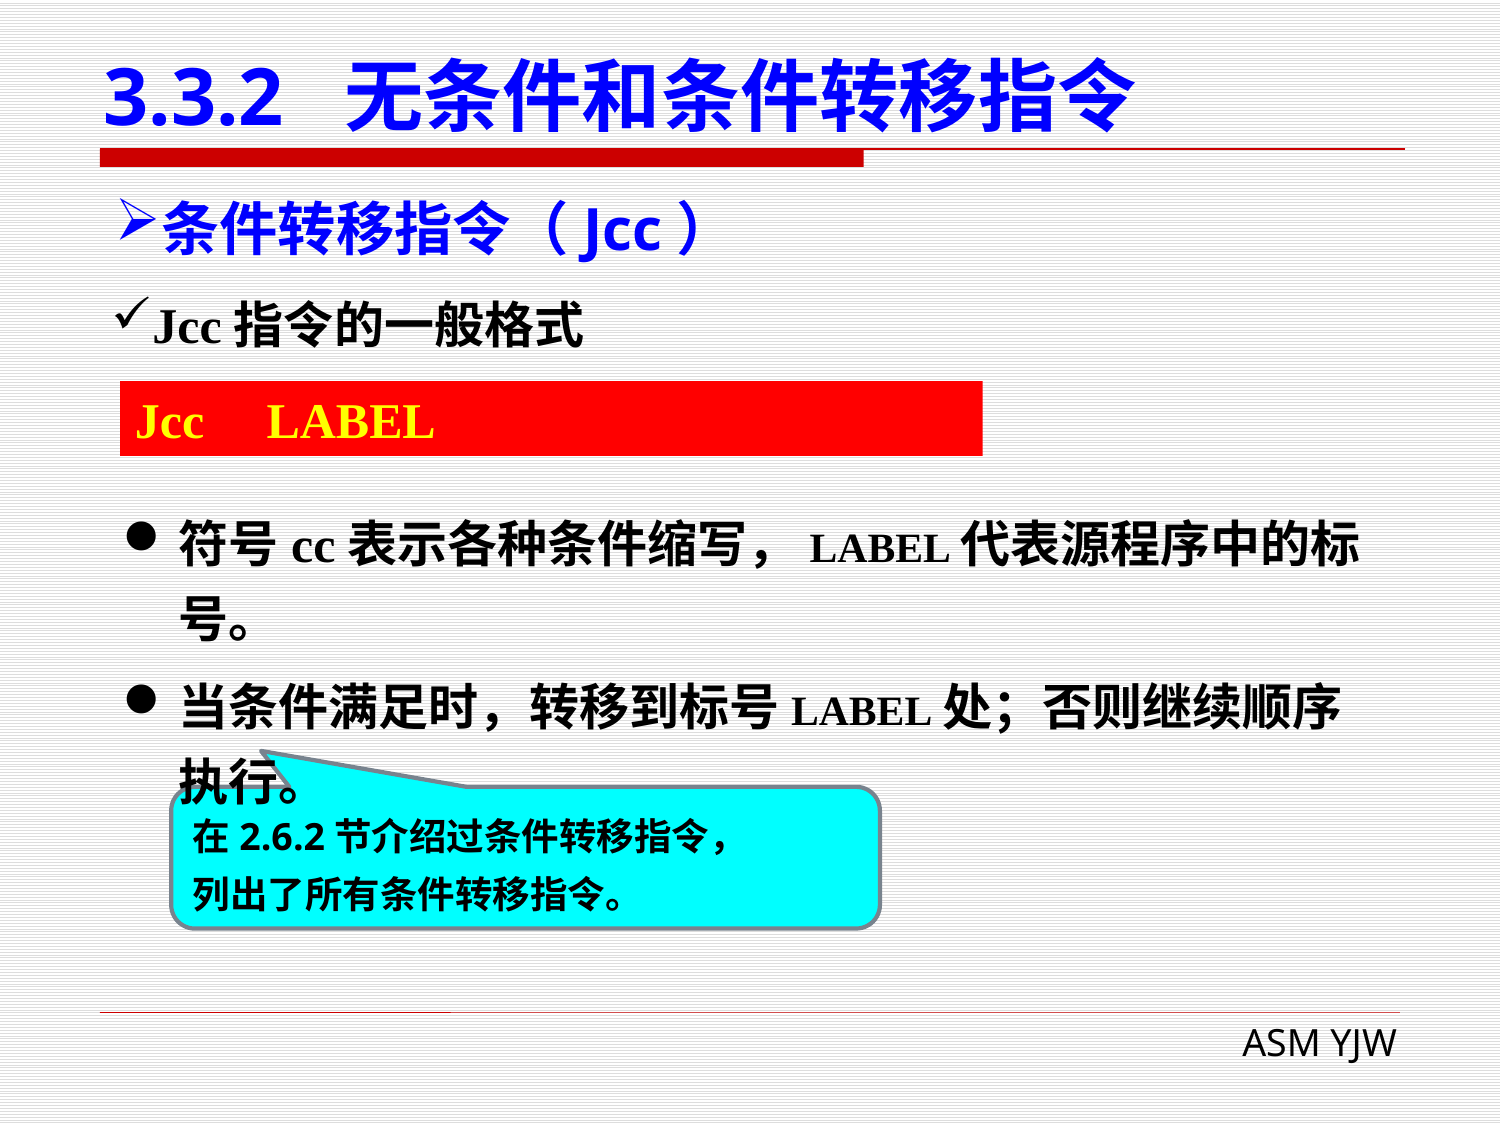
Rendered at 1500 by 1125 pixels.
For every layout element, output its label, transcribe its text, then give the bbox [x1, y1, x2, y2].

title 3.3.2 无条件和条件转移指令 [88, 42, 1448, 149]
text_box Jcc指令的一般格式 [96, 286, 1197, 362]
text_box 在2.6.2节介绍过条件转移指令， 列出了所有条件转移指令。 [169, 818, 883, 931]
text_box 符号cc表示各种条件缩写，LABEL代表源程序中的标号。 当条件满足时，转移到标号LABEL处；否则继续顺序执行。 [108, 490, 1388, 818]
text_box Jcc LABEL [120, 381, 983, 456]
text_box 条件转移指令（Jcc） [100, 184, 1400, 270]
